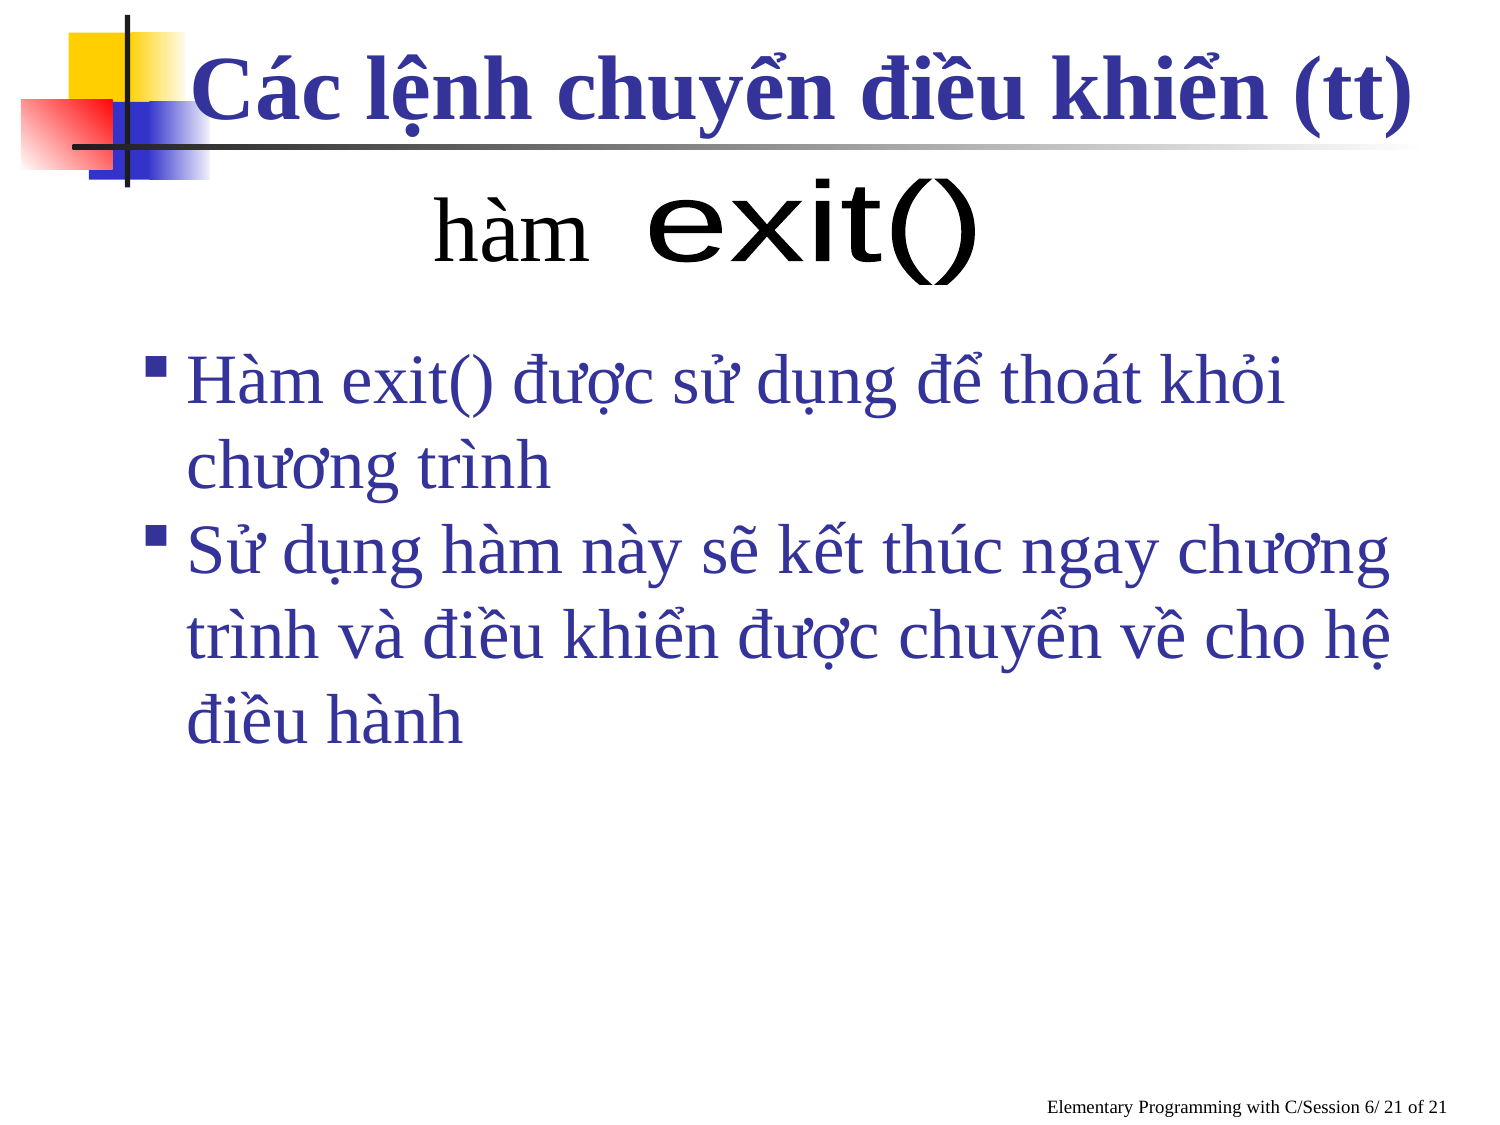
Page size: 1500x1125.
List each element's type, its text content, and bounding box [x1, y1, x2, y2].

footer Elementary Programming with C/Session 6/ 21 of 21 [549, 1050, 1463, 1125]
text_box Hàm exit() được sử dụng để thoát khỏi chương trình Sử dụng hàm này sẽ kết thúc ngay chương trình và điều khiển được chuyển về cho hệ điều hành [124, 325, 1463, 850]
text_box Các lệnh chuyển điều khiển (tt) [174, 24, 1500, 145]
text_box hàm [418, 162, 607, 288]
